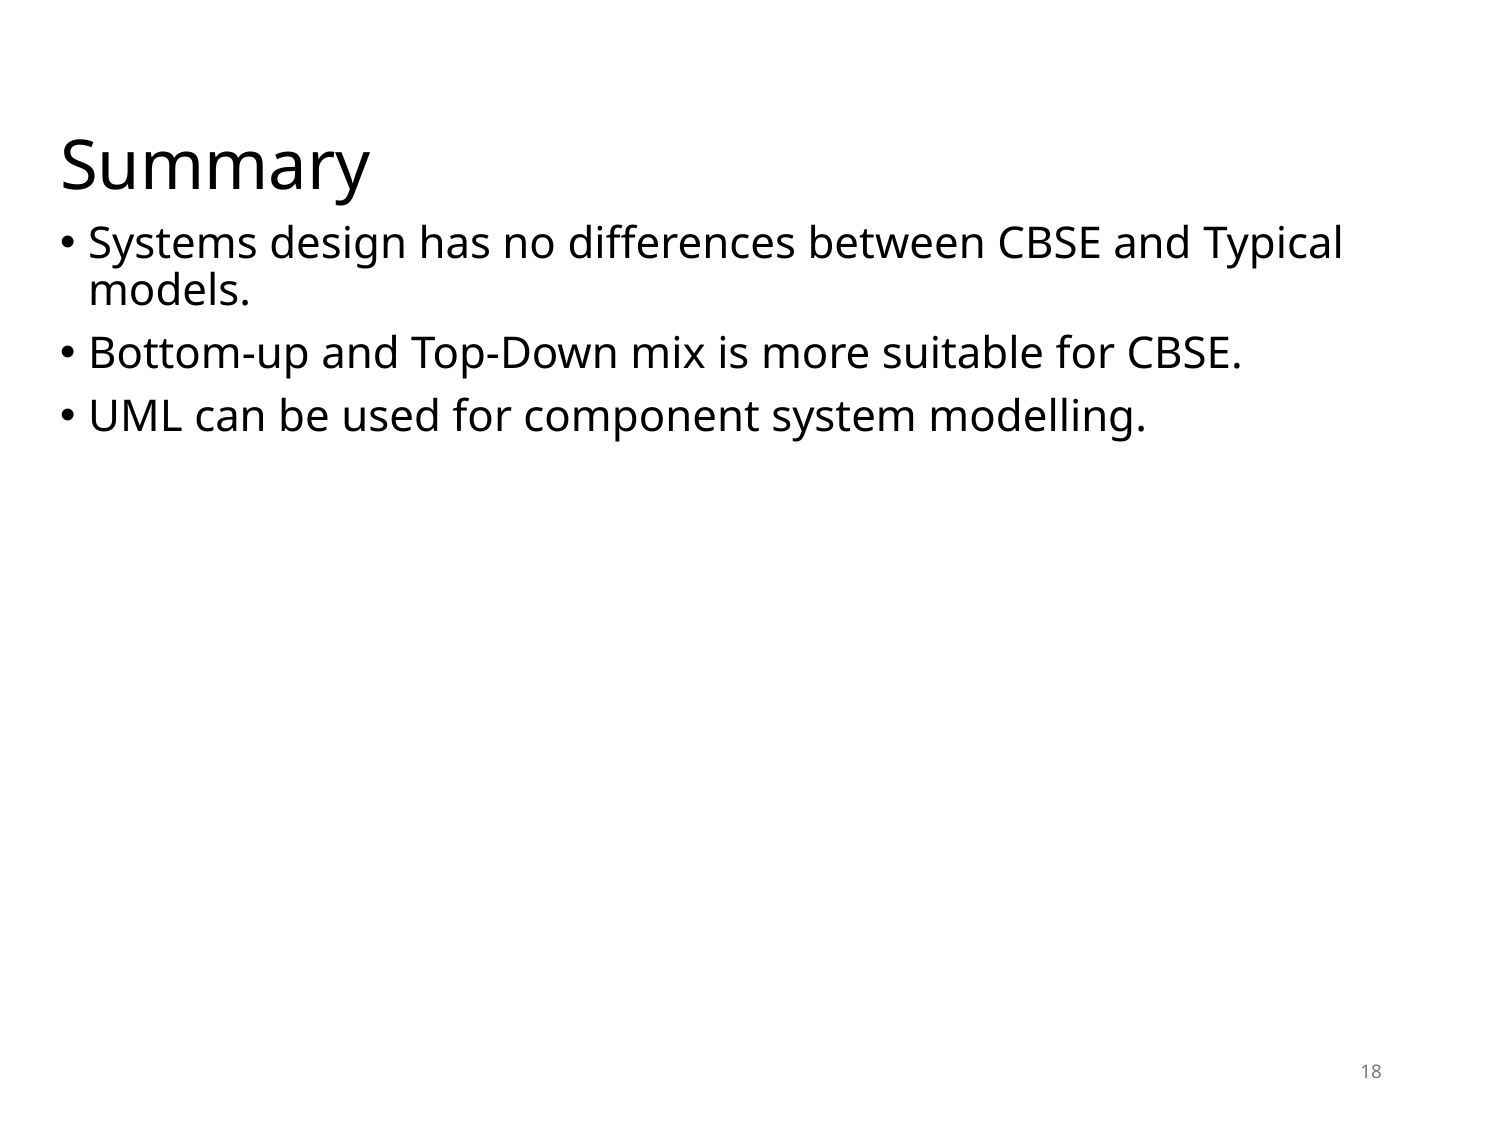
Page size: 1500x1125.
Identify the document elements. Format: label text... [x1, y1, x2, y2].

slide_number 18 [1059, 1042, 1397, 1103]
title Summary [45, 37, 1455, 213]
list Systems design has no differences between CBSE and Typical models. Bottom-up and Top-Down mix is more suitable for CBSE. UML can be used for component system modelling. [45, 213, 1455, 1023]
